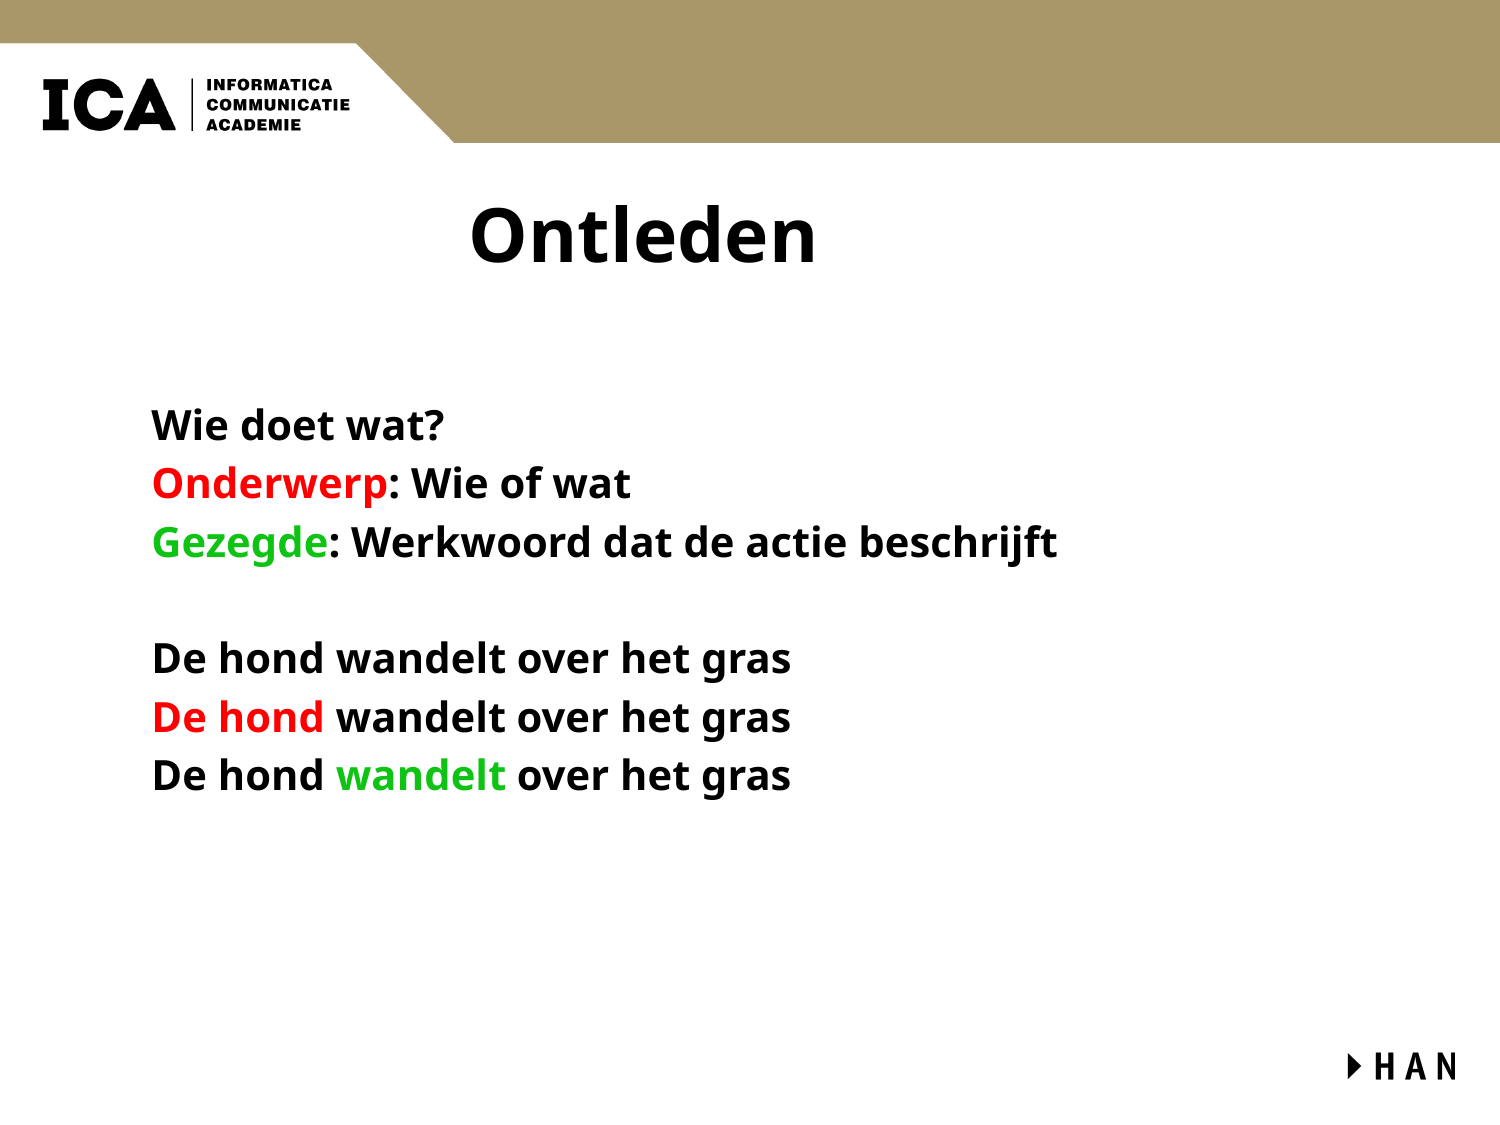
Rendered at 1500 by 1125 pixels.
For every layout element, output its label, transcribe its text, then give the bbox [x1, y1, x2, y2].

list Wie doet wat? Onderwerp: Wie of wat Gezegde: Werkwoord dat de actie beschrijft De hond wandelt over het gras De hond wandelt over het gras De hond wandelt over het gras [136, 391, 1455, 1040]
title Ontleden [453, 179, 1455, 287]
